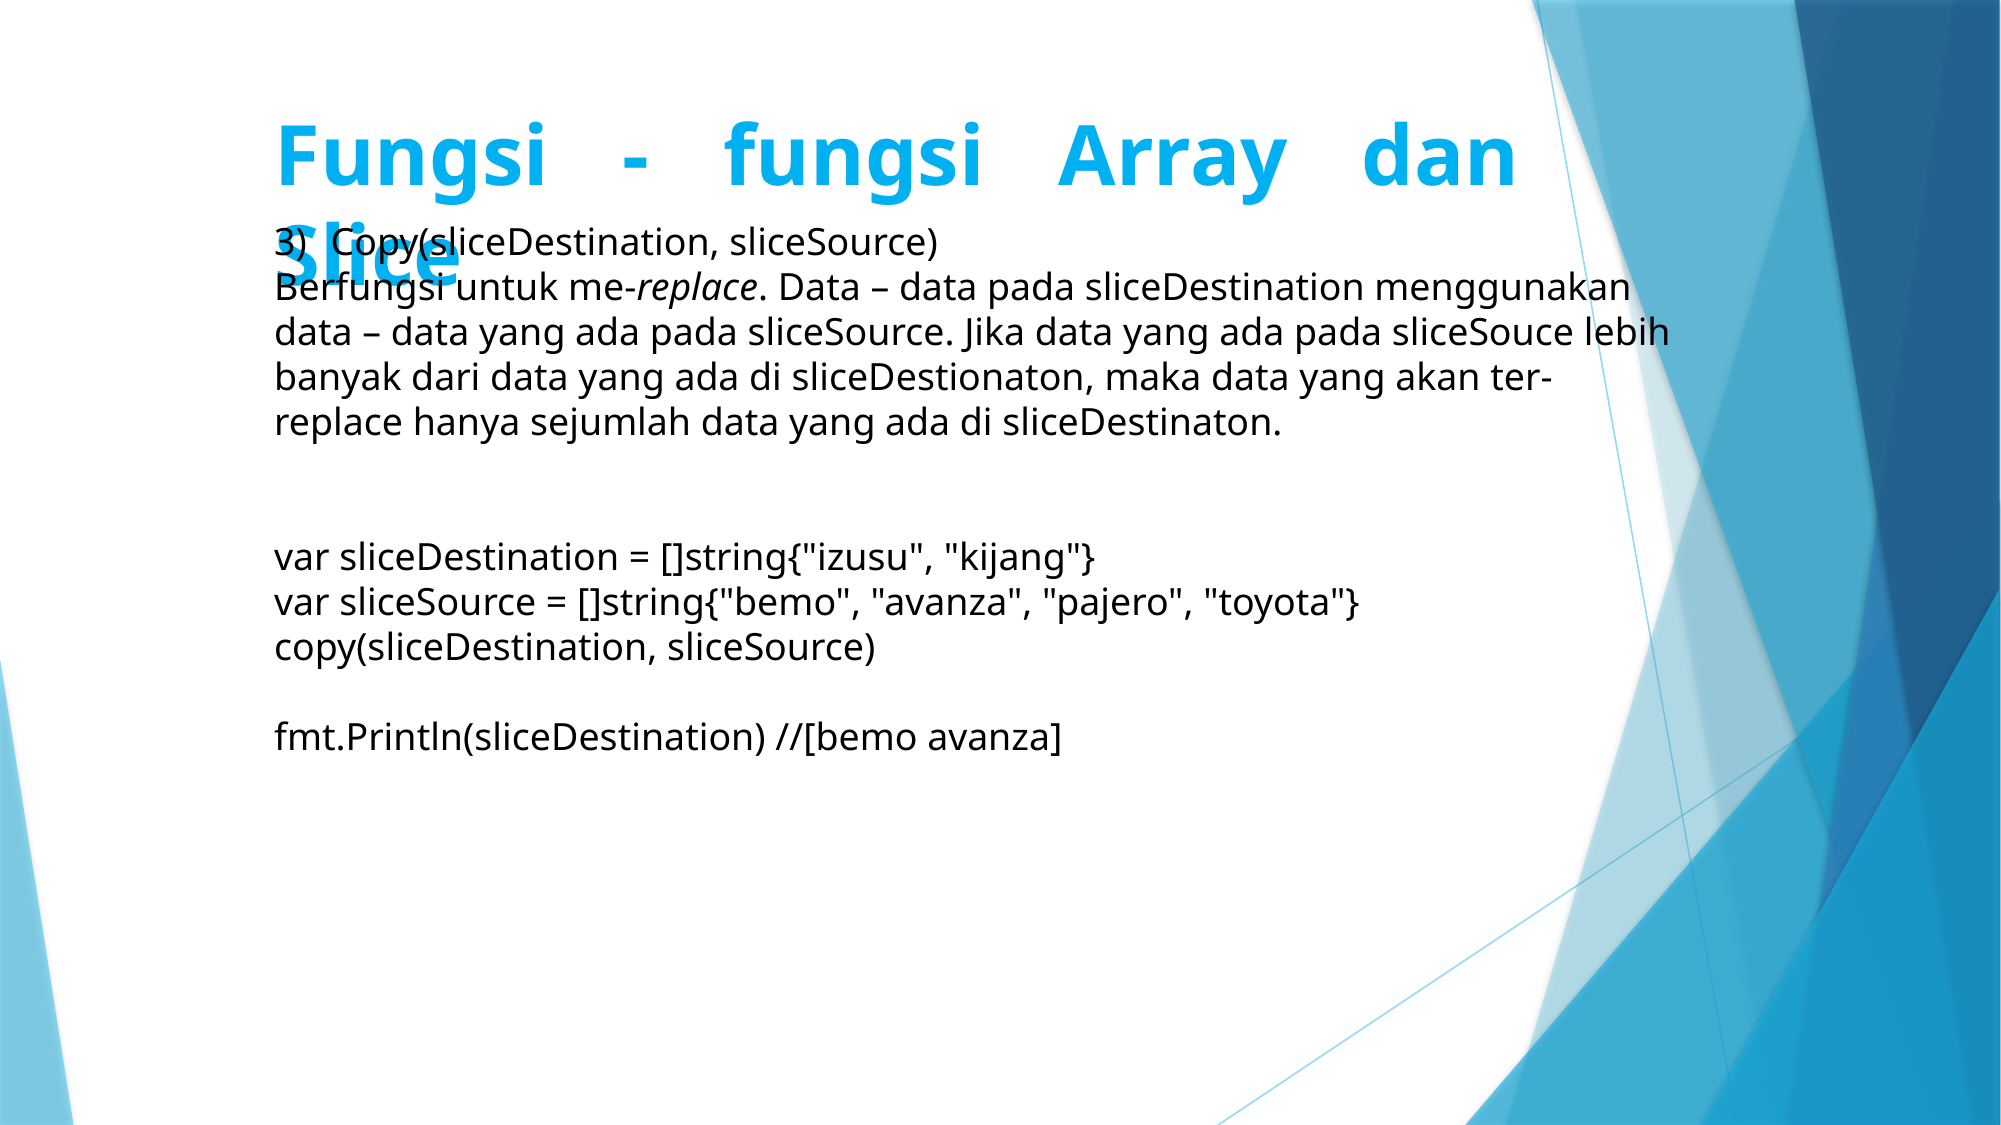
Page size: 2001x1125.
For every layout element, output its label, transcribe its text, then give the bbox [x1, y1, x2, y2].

text_box Copy(sliceDestination, sliceSource) Berfungsi untuk me-replace. Data – data pada sliceDestination menggunakan data – data yang ada pada sliceSource. Jika data yang ada pada sliceSouce lebih banyak dari data yang ada di sliceDestionaton, maka data yang akan ter-replace hanya sejumlah data yang ada di sliceDestinaton. var sliceDestination = []string{"izusu", "kijang"} var sliceSource = []string{"bemo", "avanza", "pajero", "toyota"} copy(sliceDestination, sliceSource) fmt.Println(sliceDestination) //[bemo avanza] [259, 210, 1694, 856]
text_box Fungsi - fungsi Array dan Slice [259, 94, 1535, 210]
